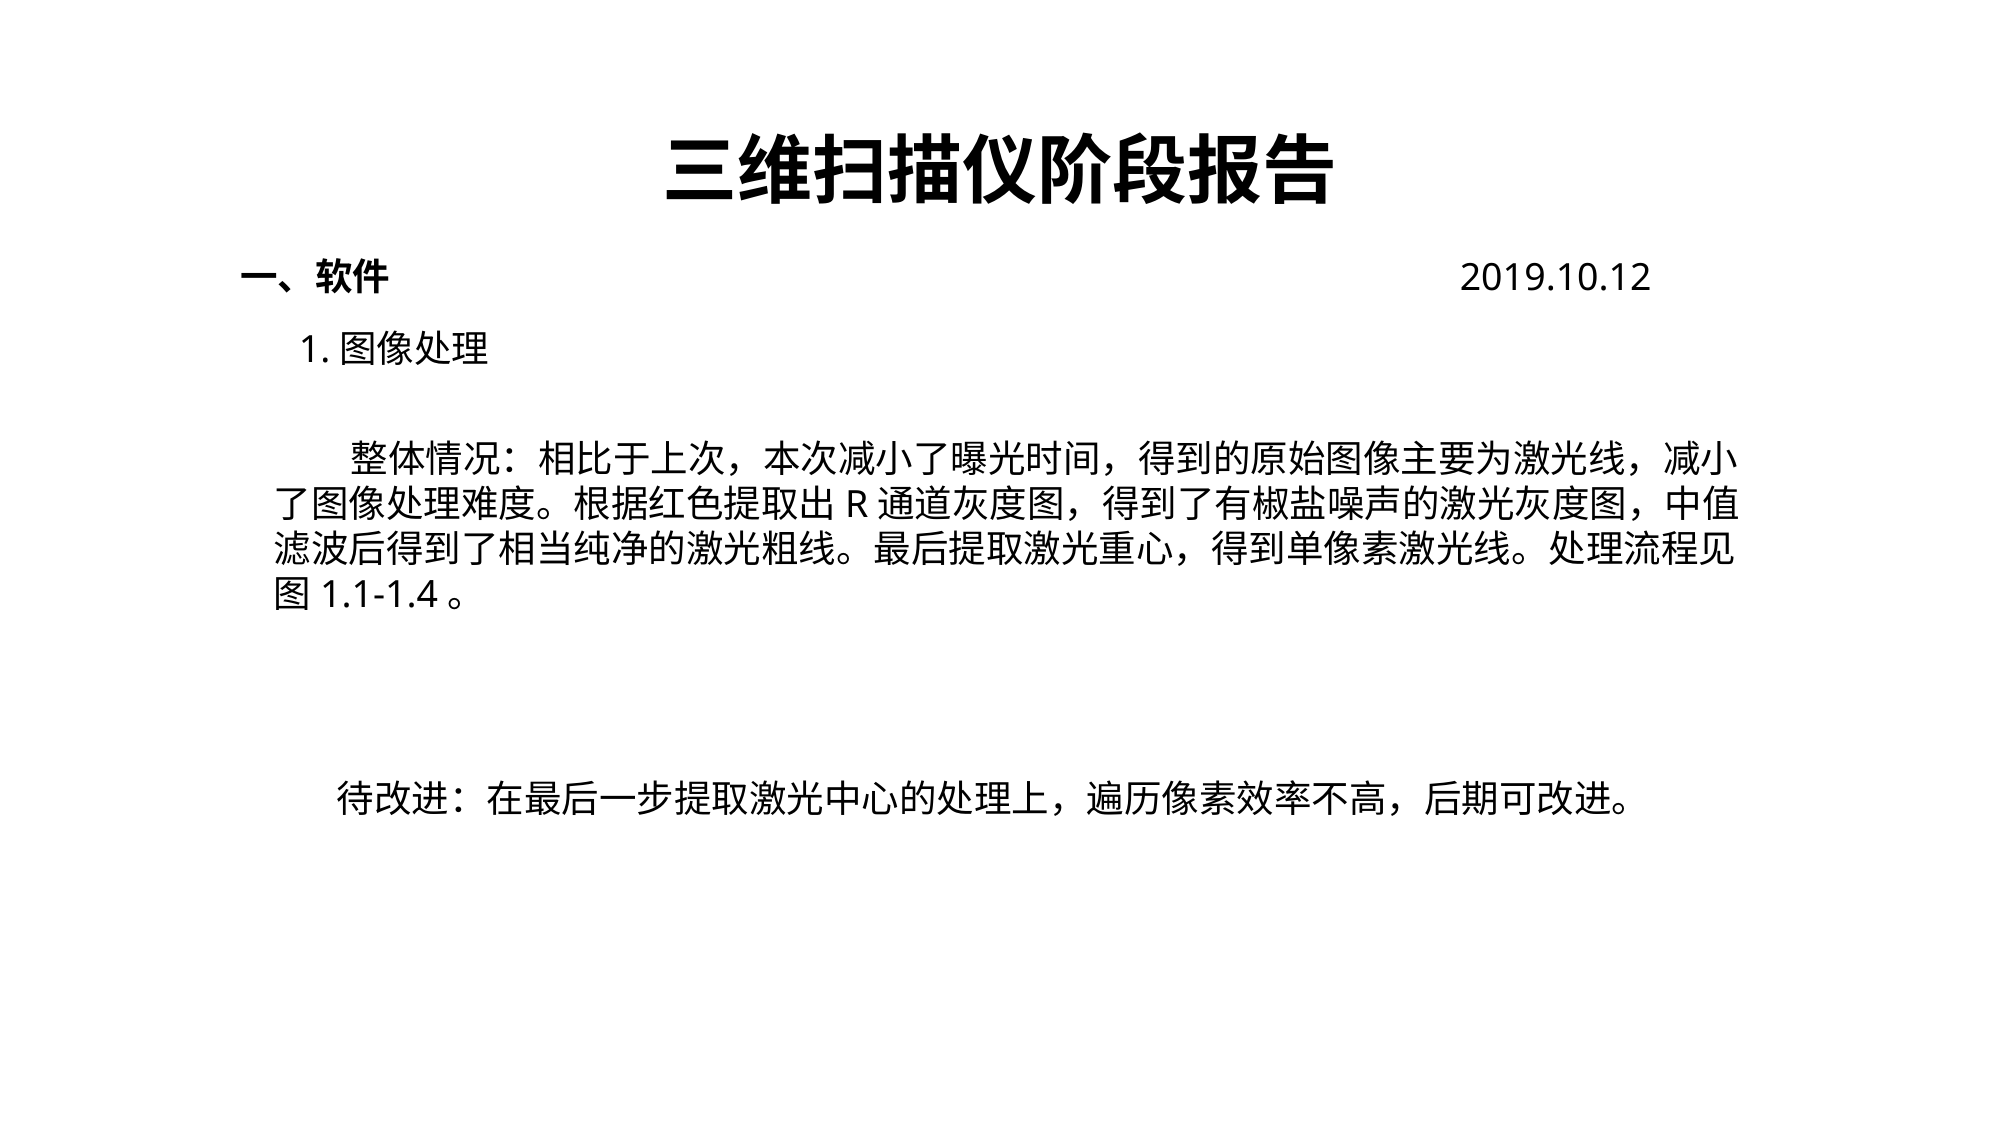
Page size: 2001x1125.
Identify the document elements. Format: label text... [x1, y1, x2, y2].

text_box 一、软件 [225, 245, 406, 306]
text_box 整体情况：相比于上次，本次减小了曝光时间，得到的原始图像主要为激光线，减小了图像处理难度。根据红色提取出R通道灰度图，得到了有椒盐噪声的激光灰度图，中值滤波后得到了相当纯净的激光粗线。最后提取激光重心，得到单像素激光线。处理流程见图1.1-1.4。 [258, 427, 1772, 668]
text_box 1.图像处理 [284, 318, 505, 378]
text_box 2019.10.12 [1445, 245, 1667, 306]
text_box 待改进：在最后一步提取激光中心的处理上，遍历像素效率不高，后期可改进。 [322, 767, 1665, 828]
text_box 三维扫描仪阶段报告 [647, 115, 1353, 220]
